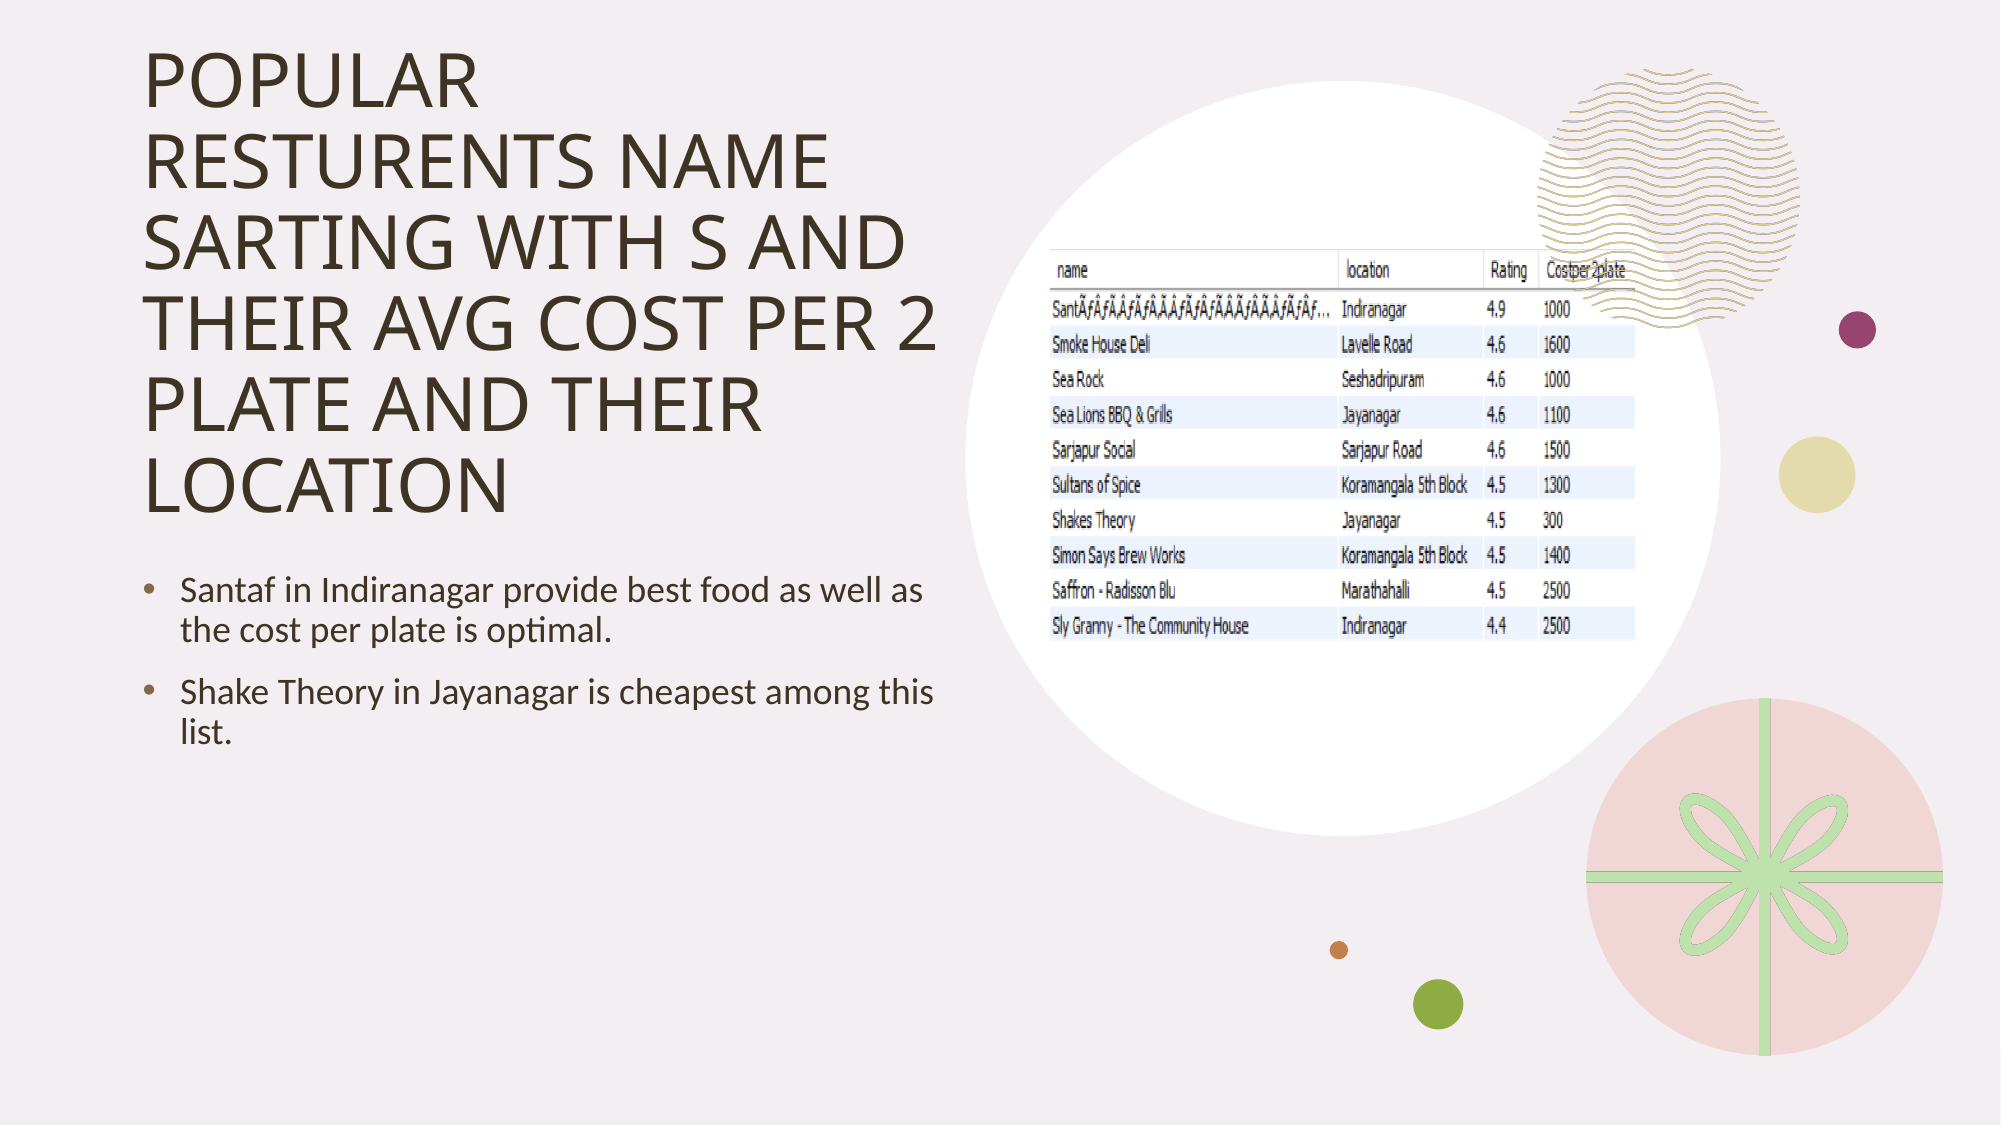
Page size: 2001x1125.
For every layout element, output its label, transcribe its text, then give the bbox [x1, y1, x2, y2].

list Santaf in Indiranagar provide best food as well as the cost per plate is optimal. Shake Theory in Jayanagar is cheapest among this list. [127, 562, 956, 1014]
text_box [1329, 311, 1876, 1030]
text_box [0, 0, 2000, 1125]
text_box [964, 79, 1532, 837]
picture [1586, 698, 1943, 1056]
title POPULAR RESTURENTS NAME SARTING WITH S AND THEIR AVG COST PER 2 PLATE AND THEIR LOCATION [127, 127, 956, 537]
picture [1049, 62, 1802, 646]
